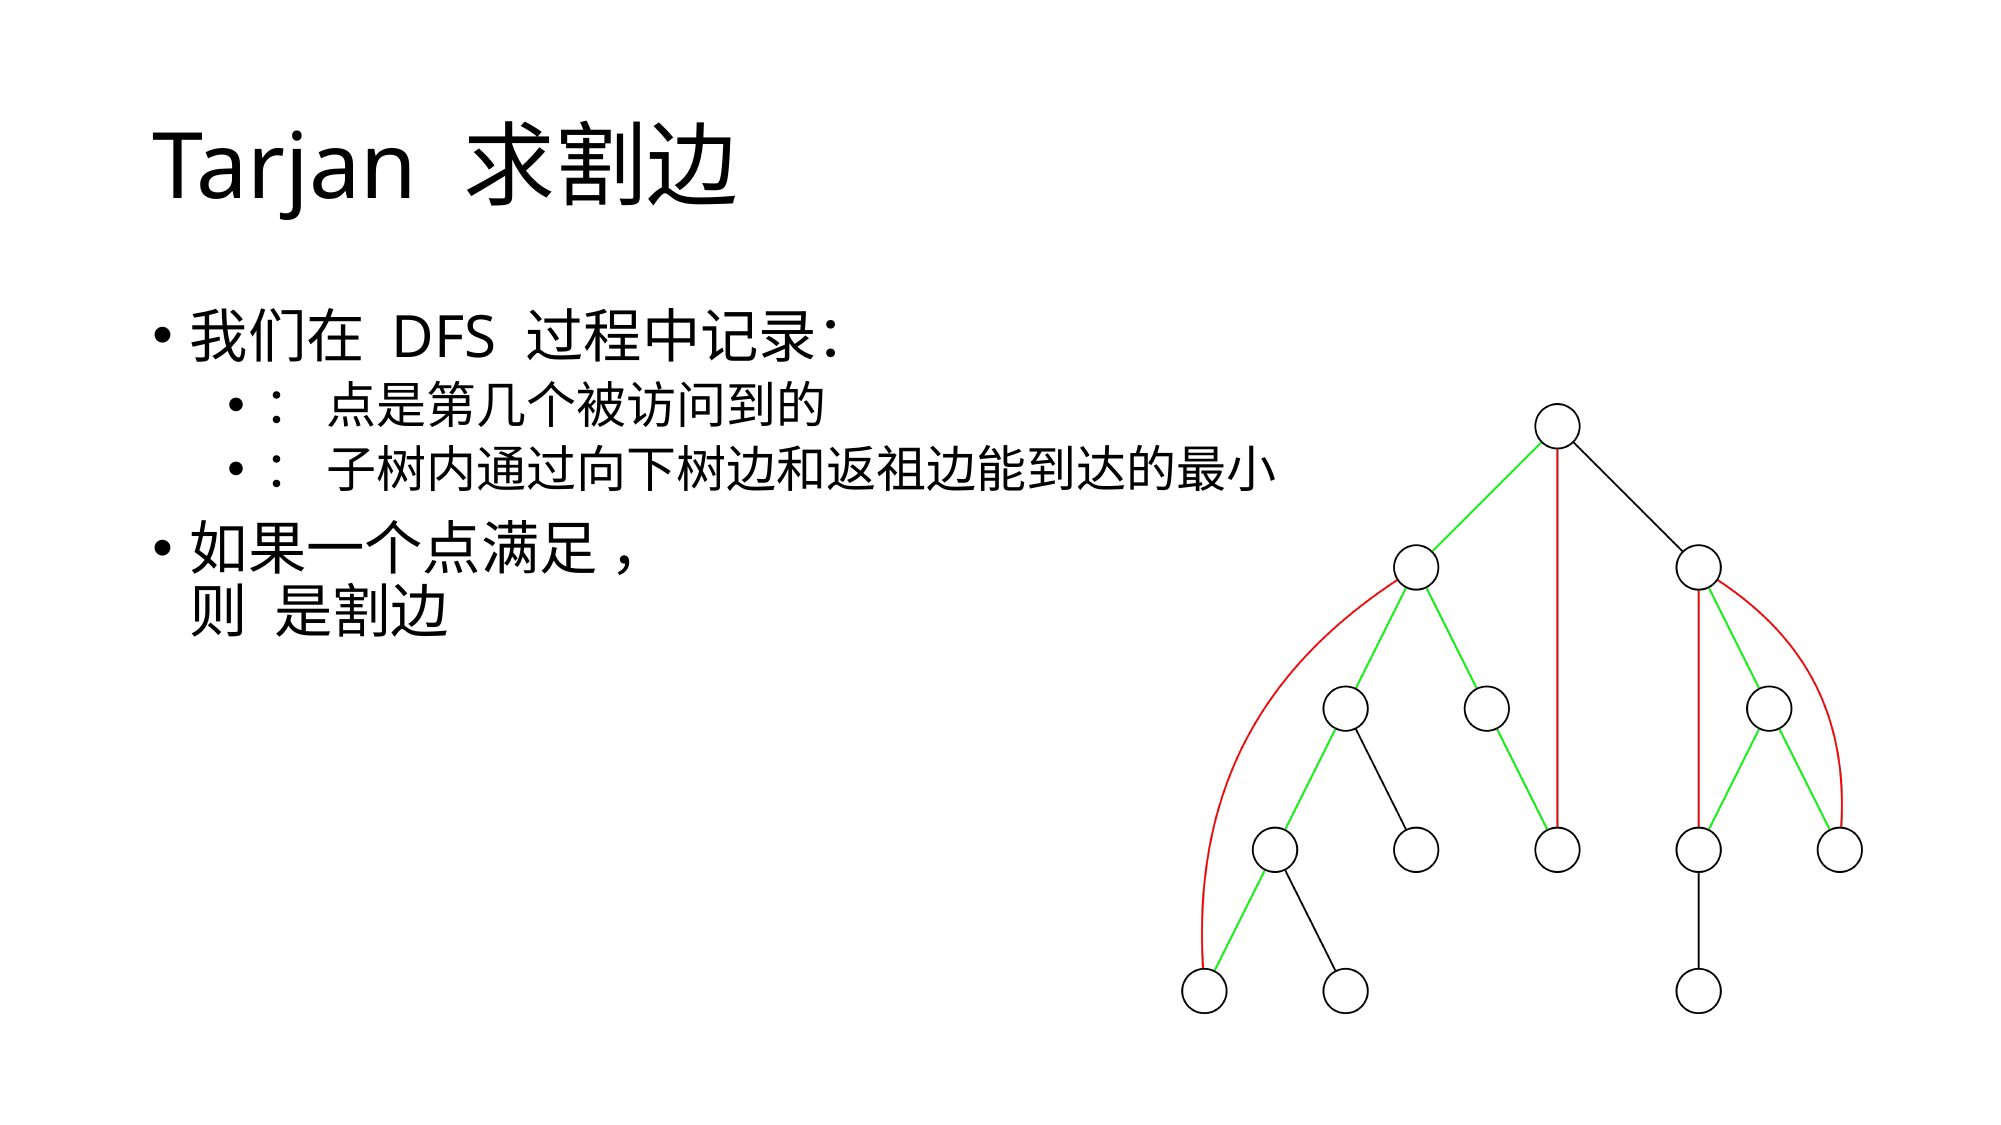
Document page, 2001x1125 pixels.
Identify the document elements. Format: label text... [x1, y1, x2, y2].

picture [1181, 403, 1863, 1014]
title Tarjan 求割边 [137, 59, 1863, 278]
